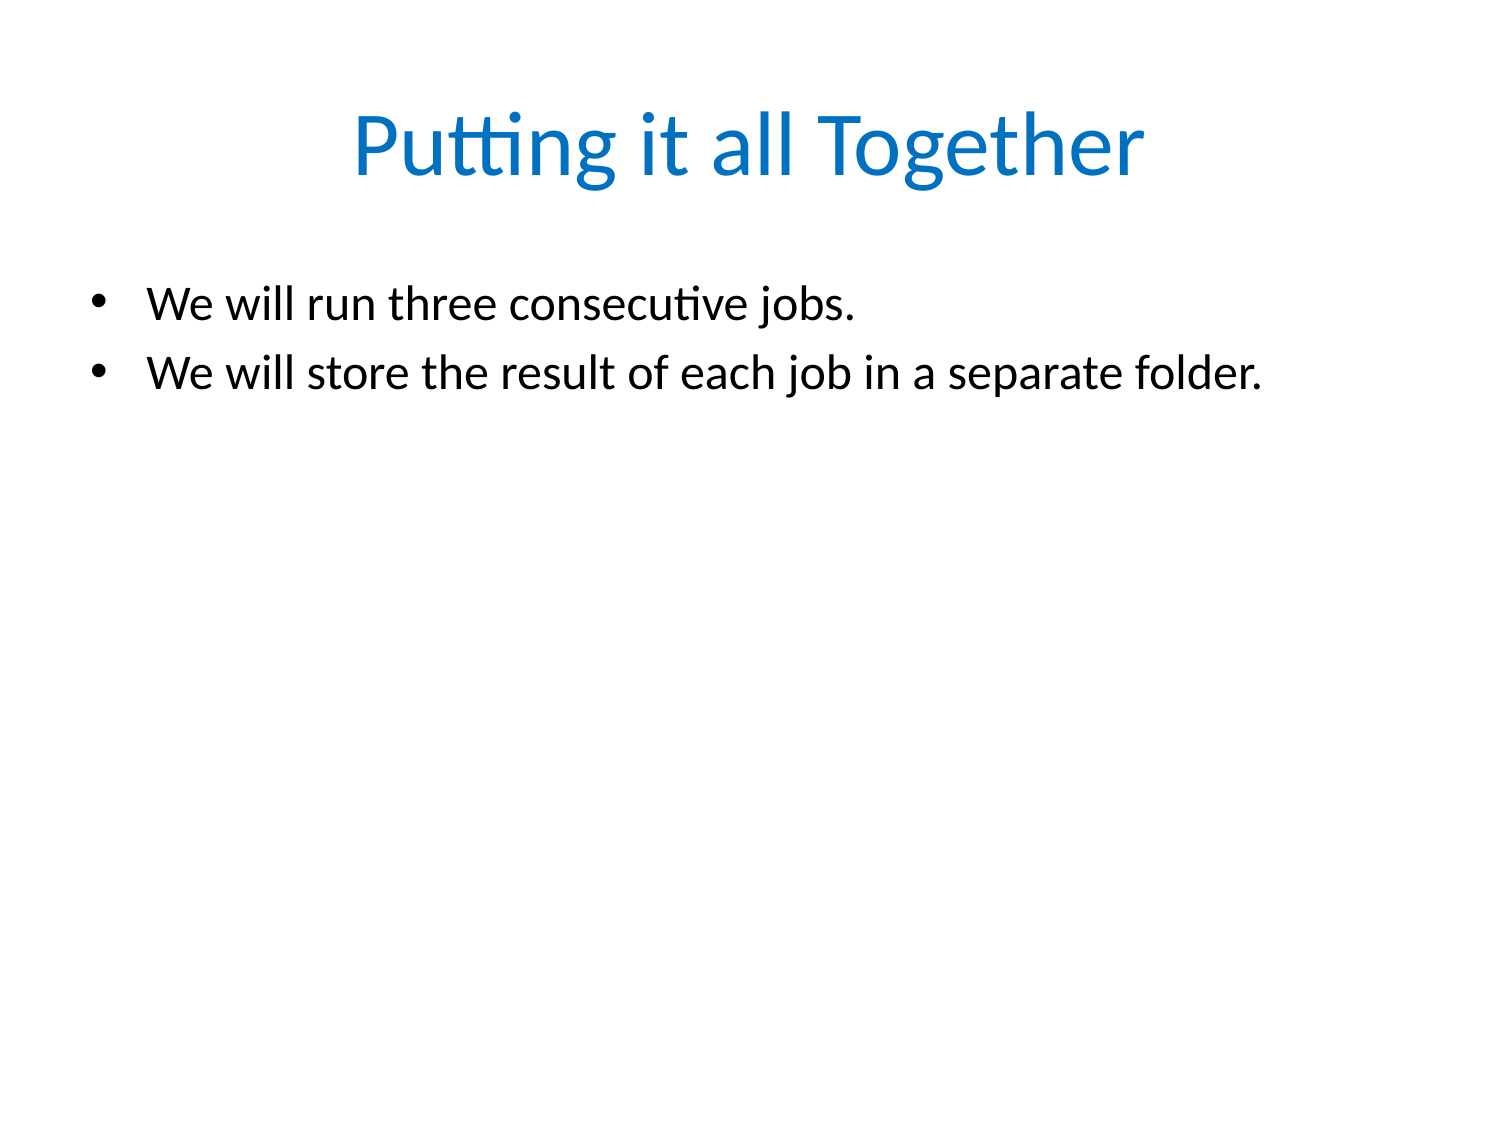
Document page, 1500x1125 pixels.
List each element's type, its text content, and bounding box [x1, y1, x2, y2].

title Putting it all Together [75, 45, 1425, 233]
list We will run three consecutive jobs. We will store the result of each job in a separate folder. [75, 262, 1425, 1005]
